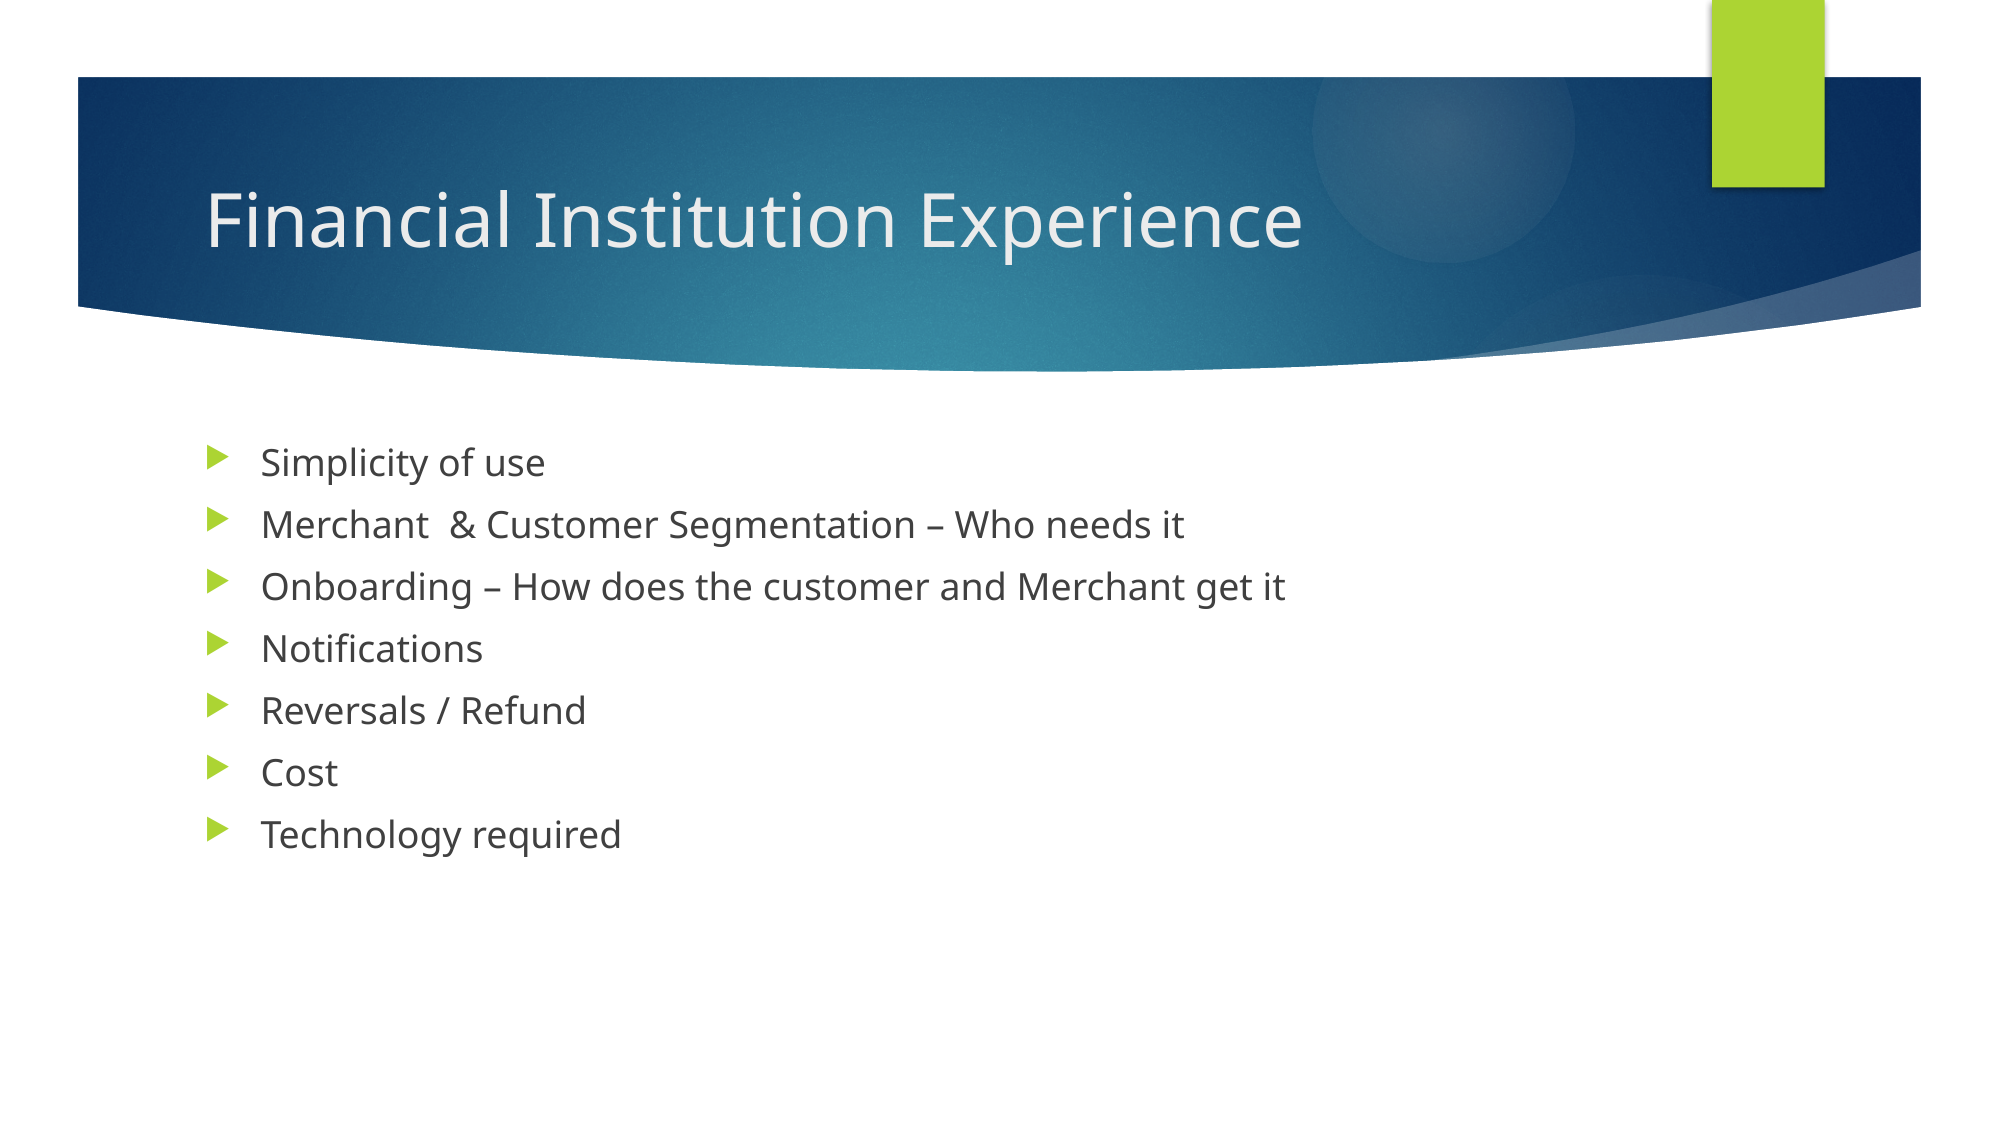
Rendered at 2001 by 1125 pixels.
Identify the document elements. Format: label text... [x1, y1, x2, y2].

title Financial Institution Experience [189, 159, 1627, 276]
list Simplicity of use Merchant & Customer Segmentation – Who needs it Onboarding – How does the customer and Merchant get it Notifications Reversals / Refund Cost Technology required [189, 427, 1627, 988]
